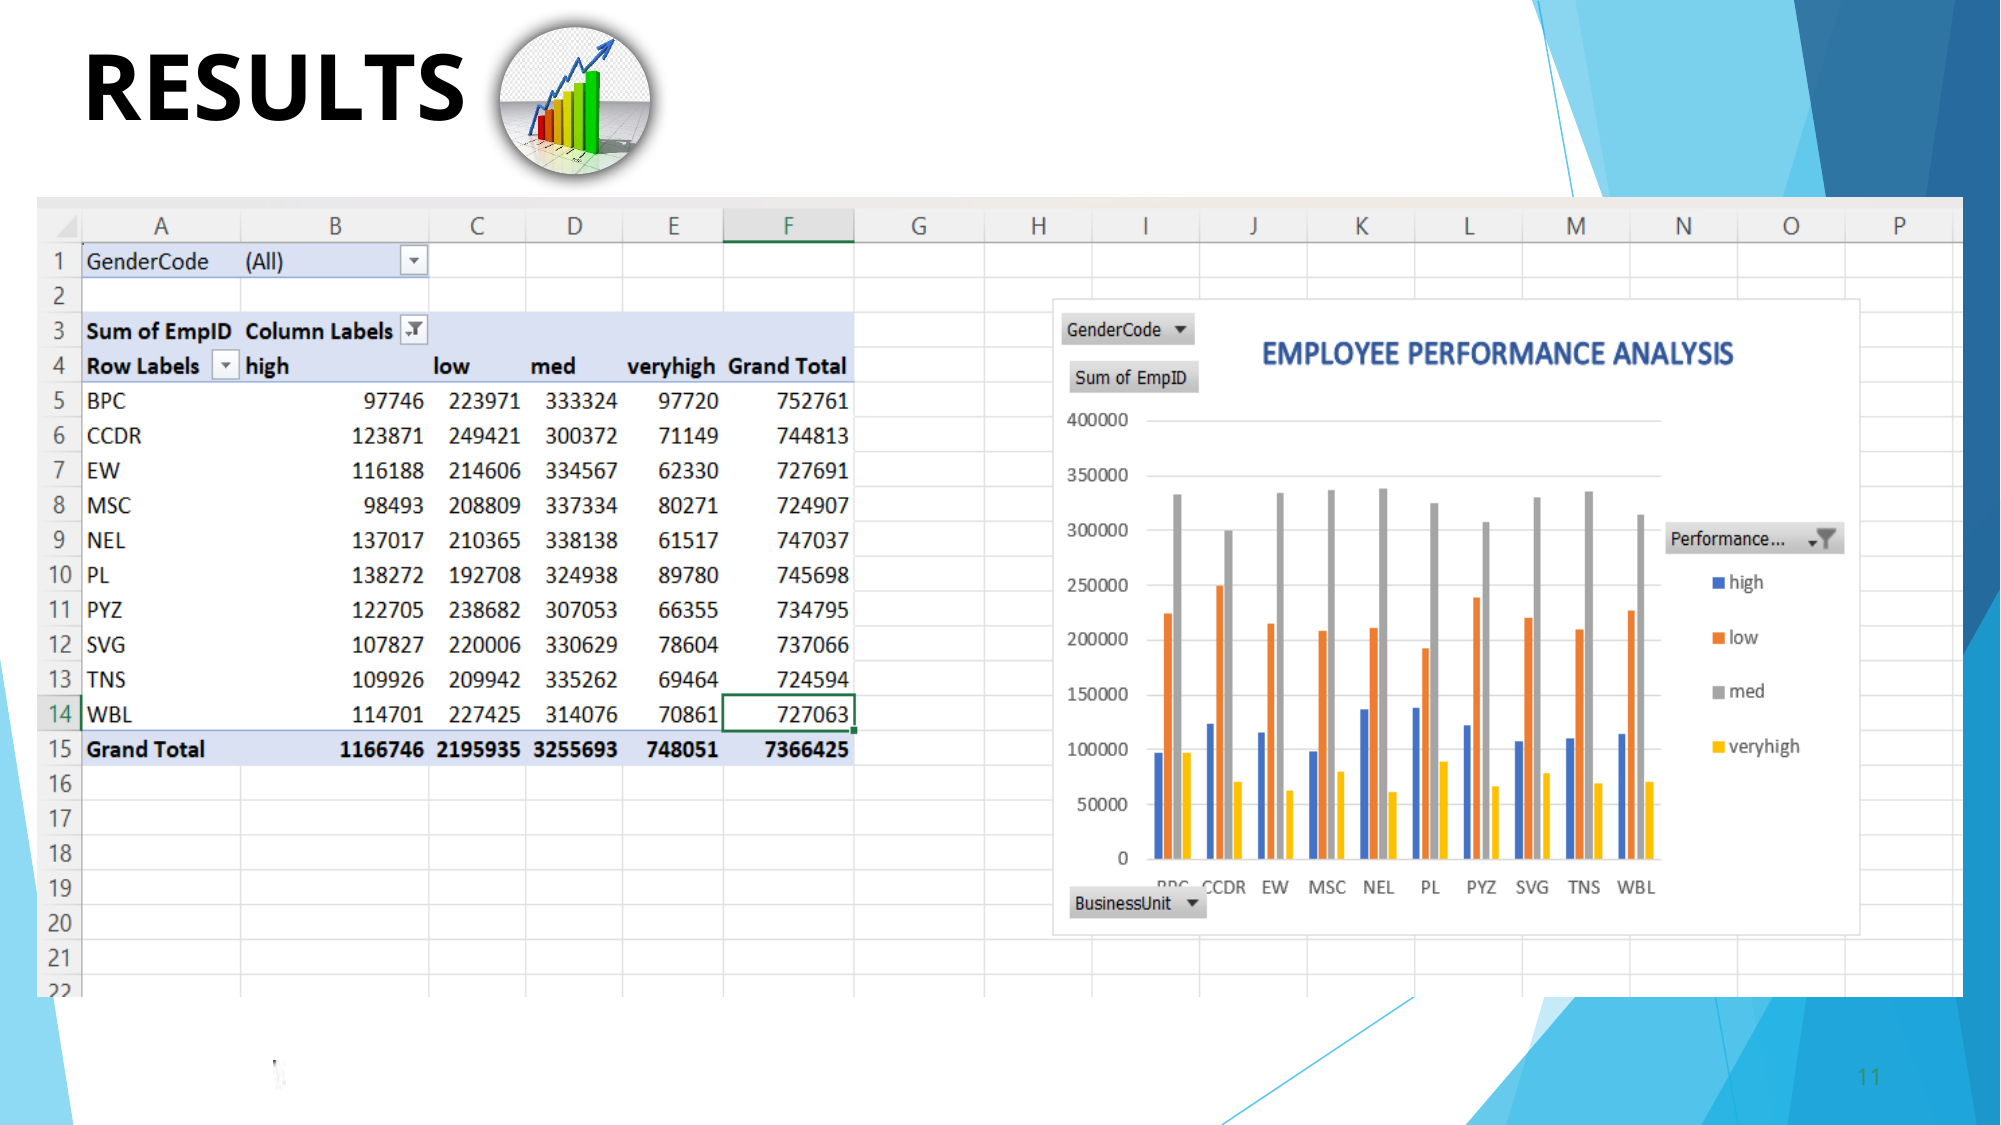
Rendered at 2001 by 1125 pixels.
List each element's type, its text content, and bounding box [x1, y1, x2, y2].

text_box 11 [1849, 1061, 1888, 1095]
picture [499, 27, 651, 175]
picture [273, 1060, 287, 1091]
title RESULTS [79, 26, 480, 194]
picture [37, 197, 1963, 998]
